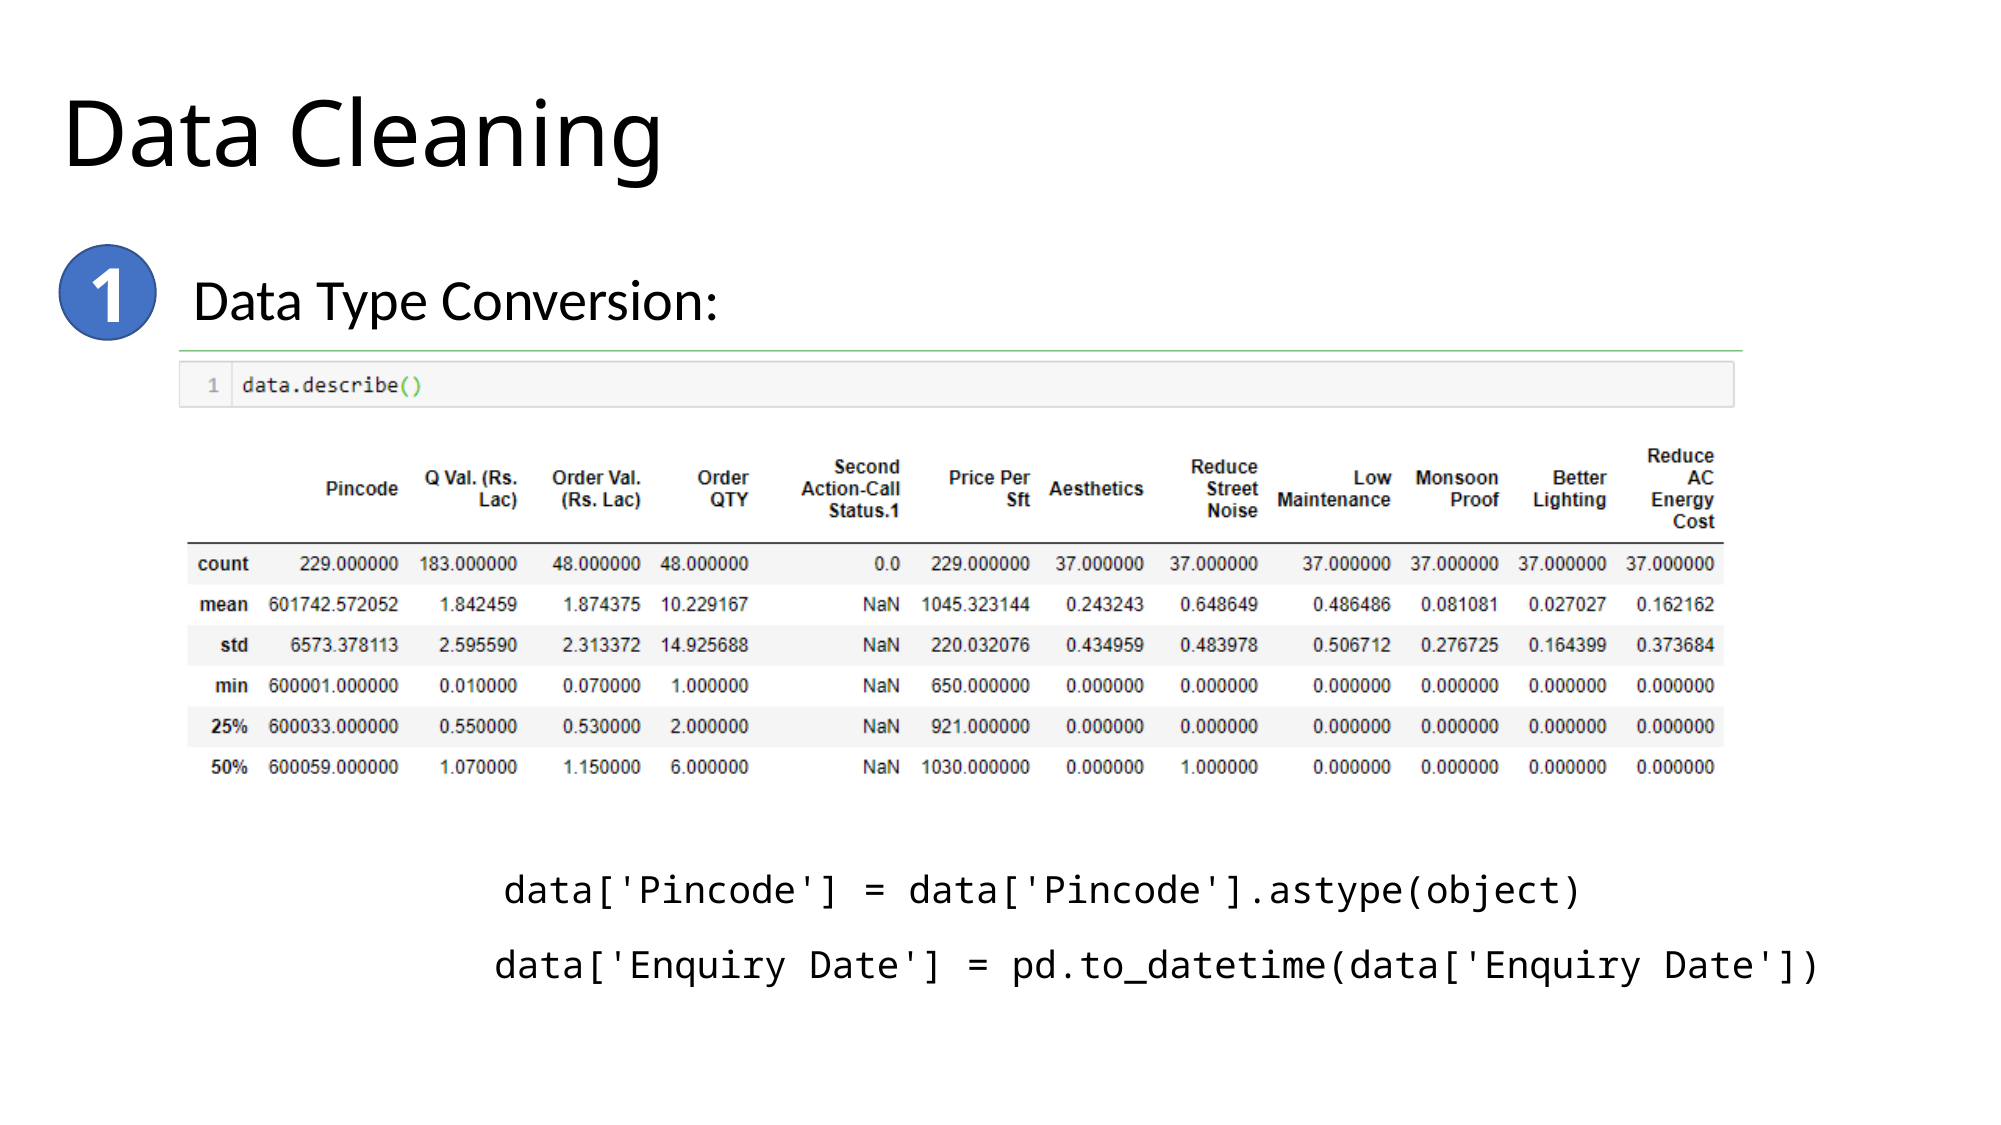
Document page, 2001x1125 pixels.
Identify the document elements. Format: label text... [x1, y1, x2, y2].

picture [178, 350, 1744, 784]
text_box data['Enquiry Date'] = pd.to_datetime(data['Enquiry Date']) [479, 933, 1837, 994]
title Data Cleaning [46, 27, 1772, 246]
text_box 1 [58, 244, 157, 341]
text_box Data Type Conversion: [178, 254, 774, 340]
text_box data['Pincode'] = data['Pincode'].astype(object) [488, 858, 1599, 919]
